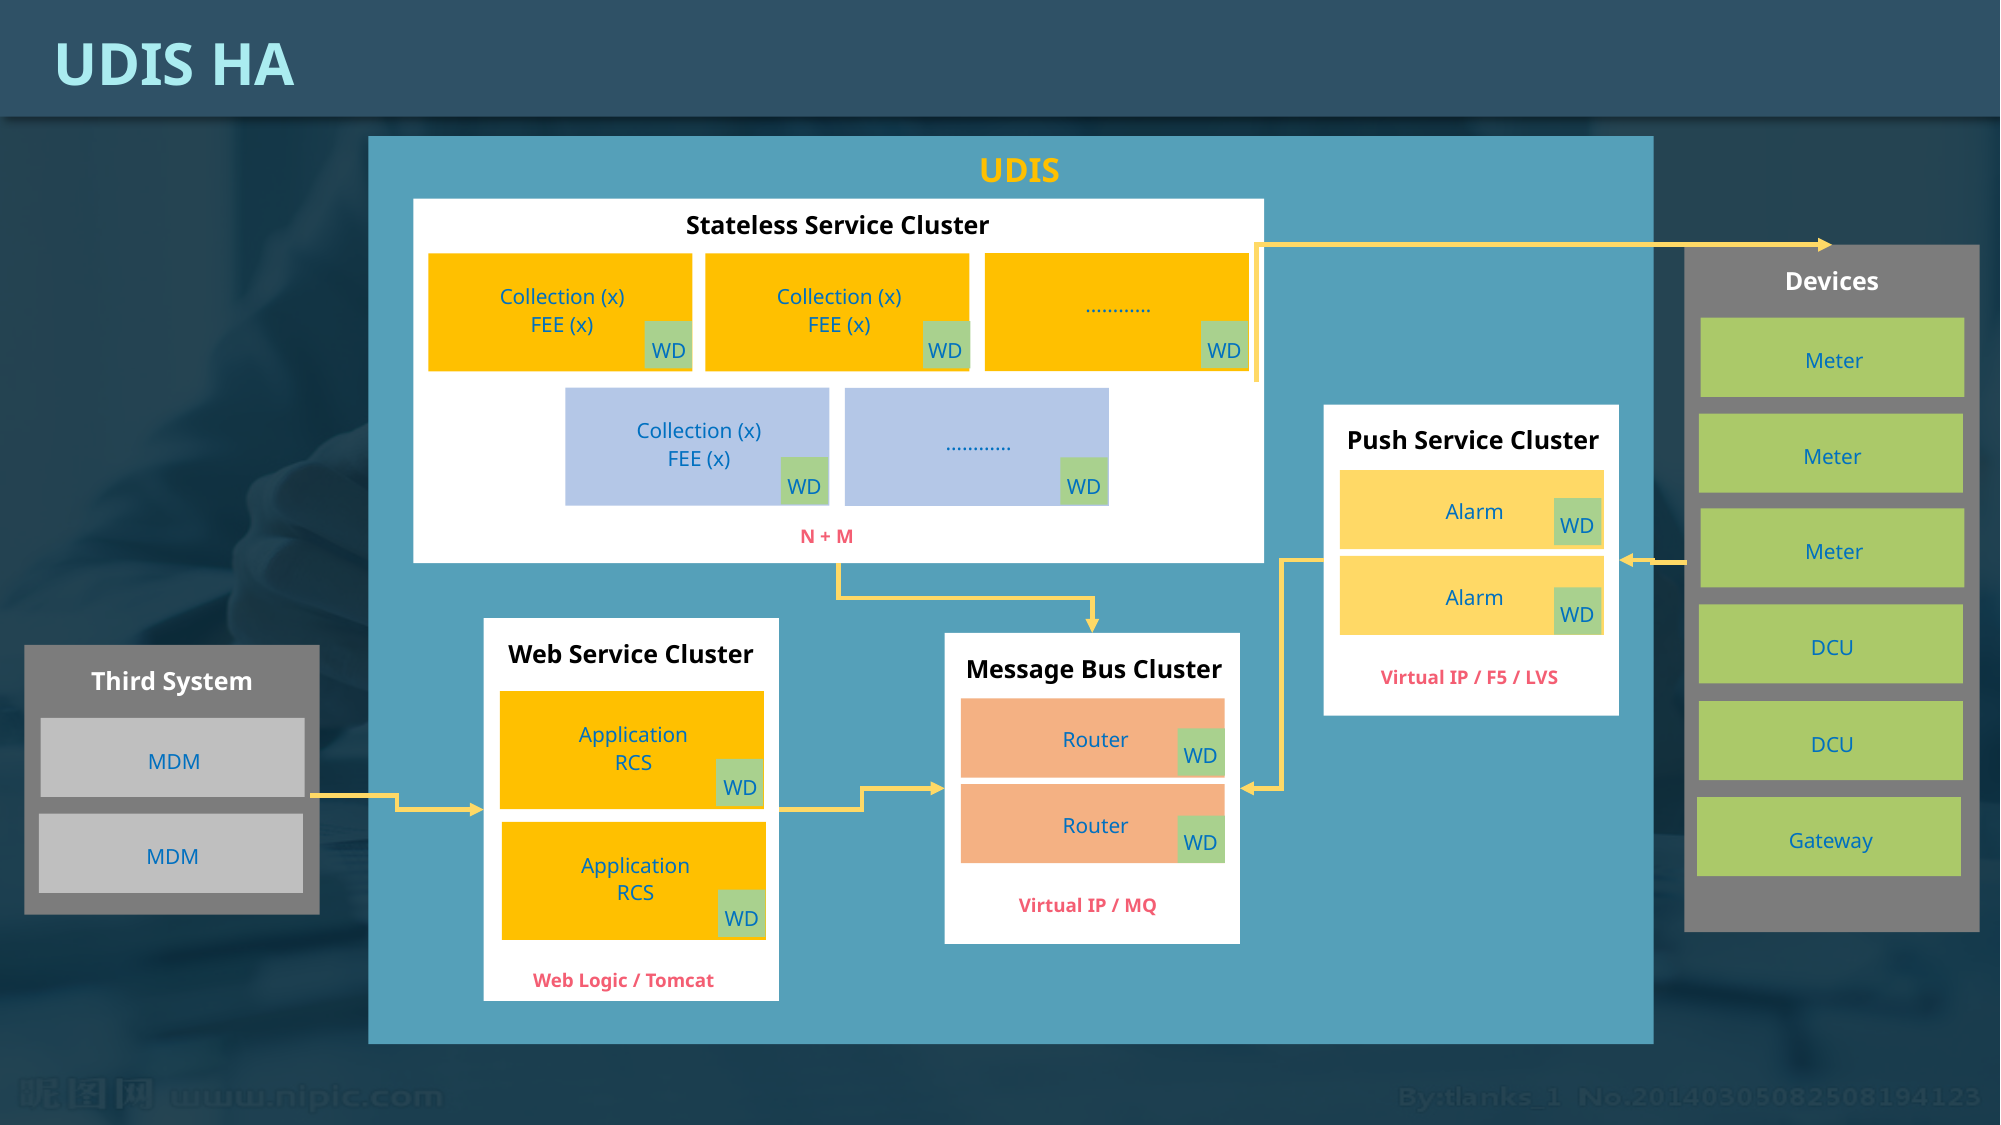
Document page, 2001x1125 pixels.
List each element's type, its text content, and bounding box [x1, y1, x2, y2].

text_box [1201, 363, 1249, 369]
text_box [1554, 587, 1602, 596]
text_box UDIS HA [38, 19, 1218, 105]
text_box WD [1501, 596, 1654, 627]
text_box WD [664, 769, 817, 800]
text_box [944, 917, 1240, 944]
text_box Web Service Cluster [467, 633, 796, 669]
text_box Alarm [1398, 493, 1551, 524]
text_box [1177, 855, 1225, 863]
text_box [40, 717, 305, 797]
text_box [0, 0, 2000, 118]
text_box UDIS [795, 142, 1243, 189]
text_box Application RCS [557, 716, 710, 774]
text_box [368, 627, 1654, 1045]
text_box [483, 669, 779, 963]
text_box [780, 457, 829, 468]
text_box Meter [1756, 438, 1909, 469]
text_box [960, 784, 1225, 864]
text_box [1700, 508, 1965, 588]
text_box Collection (x) FEE (x) [622, 412, 776, 471]
text_box [1177, 815, 1225, 824]
text_box [1684, 296, 1980, 933]
text_box [944, 725, 1240, 888]
text_box [1554, 498, 1602, 506]
text_box [1339, 555, 1604, 635]
text_box [38, 813, 303, 893]
text_box [718, 889, 766, 900]
text_box [368, 136, 1654, 795]
text_box [984, 253, 1249, 372]
text_box [1177, 768, 1225, 776]
text_box Router [1019, 807, 1172, 838]
text_box [1060, 499, 1108, 505]
text_box [844, 387, 1109, 506]
text_box Virtual IP / F5 / LVS [1324, 660, 1634, 688]
text_box WD [1124, 737, 1239, 768]
text_box ………… [1042, 285, 1195, 317]
text_box [1060, 457, 1108, 468]
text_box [1239, 560, 1324, 789]
text_box [1698, 604, 1963, 684]
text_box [778, 788, 945, 810]
text_box Collection (x) FEE (x) [485, 278, 639, 337]
text_box [644, 363, 692, 369]
text_box Meter [1833, 342, 1911, 374]
text_box [483, 618, 779, 633]
text_box Collection (x) FEE (x) [762, 278, 916, 337]
text_box [716, 758, 764, 769]
text_box Virtual IP / MQ [926, 888, 1255, 917]
text_box Alarm [1398, 579, 1551, 610]
text_box WD [1007, 468, 1161, 499]
text_box [501, 821, 766, 940]
text_box Push Service Cluster [1309, 418, 1638, 455]
text_box WD [869, 332, 984, 363]
text_box [1700, 317, 1965, 397]
text_box [705, 253, 970, 372]
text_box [310, 795, 484, 810]
text_box [428, 253, 693, 372]
text_box [780, 499, 829, 505]
text_box Third System [8, 659, 337, 696]
text_box [24, 644, 320, 659]
text_box MDM [96, 838, 249, 870]
text_box Web Logic / Tomcat [459, 963, 788, 992]
text_box [718, 931, 766, 937]
text_box [565, 387, 830, 506]
text_box [1177, 728, 1225, 737]
text_box [483, 992, 779, 1001]
text_box [1698, 701, 1963, 781]
text_box [0, 123, 2000, 1125]
text_box MDM [98, 742, 251, 774]
text_box [1698, 413, 1963, 493]
text_box [413, 198, 1265, 564]
text_box [716, 800, 764, 807]
text_box [1339, 470, 1604, 550]
text_box Devices [1833, 259, 1997, 296]
text_box [960, 698, 1225, 778]
text_box [1323, 404, 1619, 418]
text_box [930, 471, 1001, 725]
text_box [24, 696, 320, 915]
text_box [1256, 244, 1833, 383]
text_box [1324, 688, 1619, 716]
text_box [644, 321, 692, 331]
text_box Router [1019, 721, 1172, 753]
text_box [1554, 627, 1602, 635]
text_box [1833, 244, 1980, 259]
text_box WD [665, 900, 818, 931]
text_box [1201, 320, 1249, 331]
text_box [1554, 538, 1602, 546]
text_box Meter [1758, 533, 1911, 564]
text_box Message Bus Cluster [1001, 647, 1239, 684]
text_box WD [1501, 506, 1654, 538]
text_box ………… [902, 424, 1055, 455]
text_box WD [592, 331, 746, 363]
text_box Gateway [1754, 822, 1907, 853]
text_box [923, 321, 971, 332]
text_box WD [728, 468, 844, 499]
text_box [923, 363, 971, 369]
text_box Application RCS [559, 846, 712, 905]
text_box DCU [1756, 726, 1909, 757]
text_box WD [1124, 824, 1278, 855]
text_box N + M [662, 519, 930, 547]
text_box [1001, 632, 1239, 647]
text_box [1697, 797, 1961, 877]
text_box [1323, 455, 1619, 660]
text_box DCU [1756, 629, 1909, 660]
text_box Stateless Service Cluster [614, 203, 1062, 240]
text_box [1001, 684, 1239, 737]
text_box WD [1148, 331, 1254, 363]
text_box [499, 691, 764, 810]
